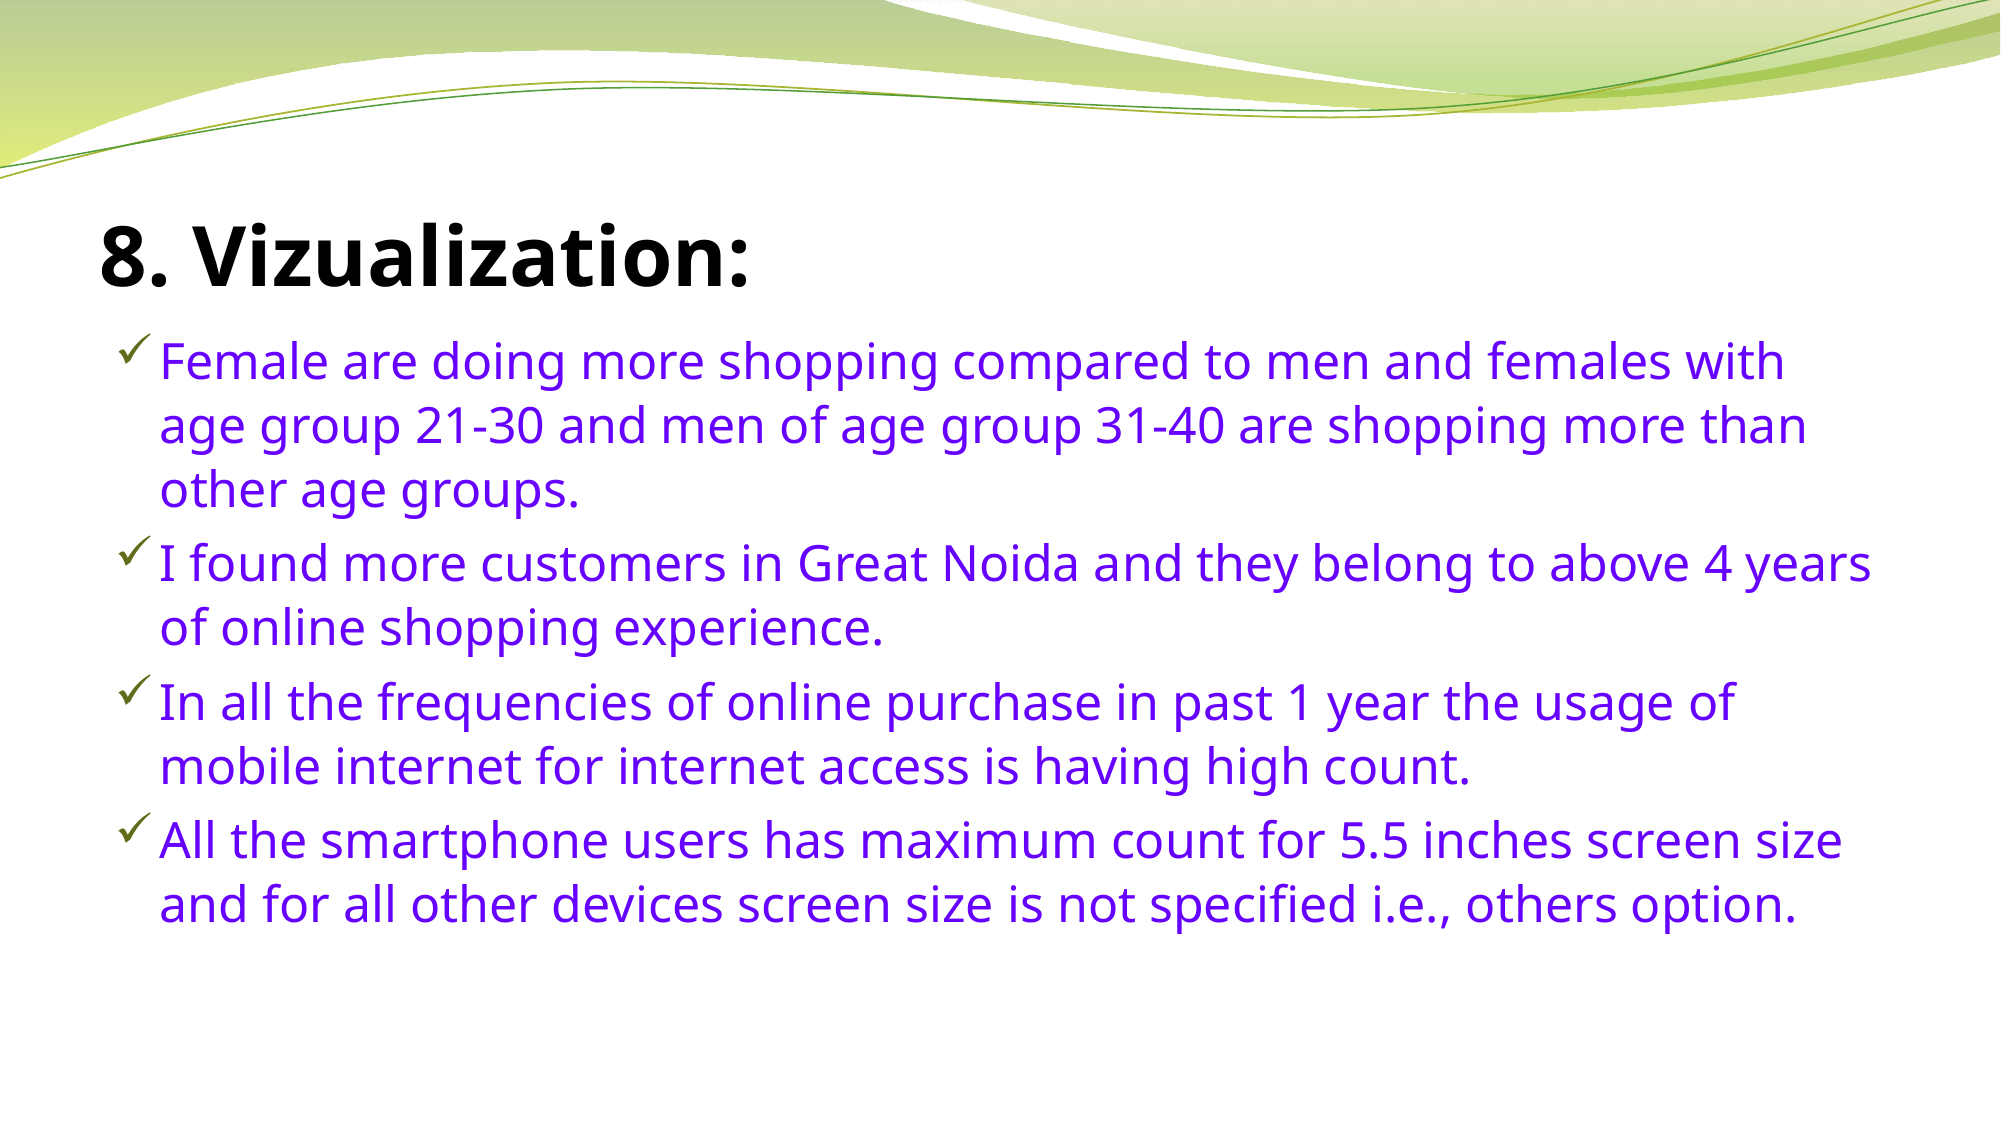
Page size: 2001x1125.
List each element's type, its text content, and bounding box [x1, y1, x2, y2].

title 8. Vizualization: [99, 115, 1900, 303]
list Female are doing more shopping compared to men and females with age group 21-30 and men of age group 31-40 are shopping more than other age groups. I found more customers in Great Noida and they belong to above 4 years of online shopping experience. In all the frequencies of online purchase in past 1 year the usage of mobile internet for internet access is having high count. All the smartphone users has maximum count for 5.5 inches screen size and for all other devices screen size is not specified i.e., others option. [99, 317, 1900, 1038]
